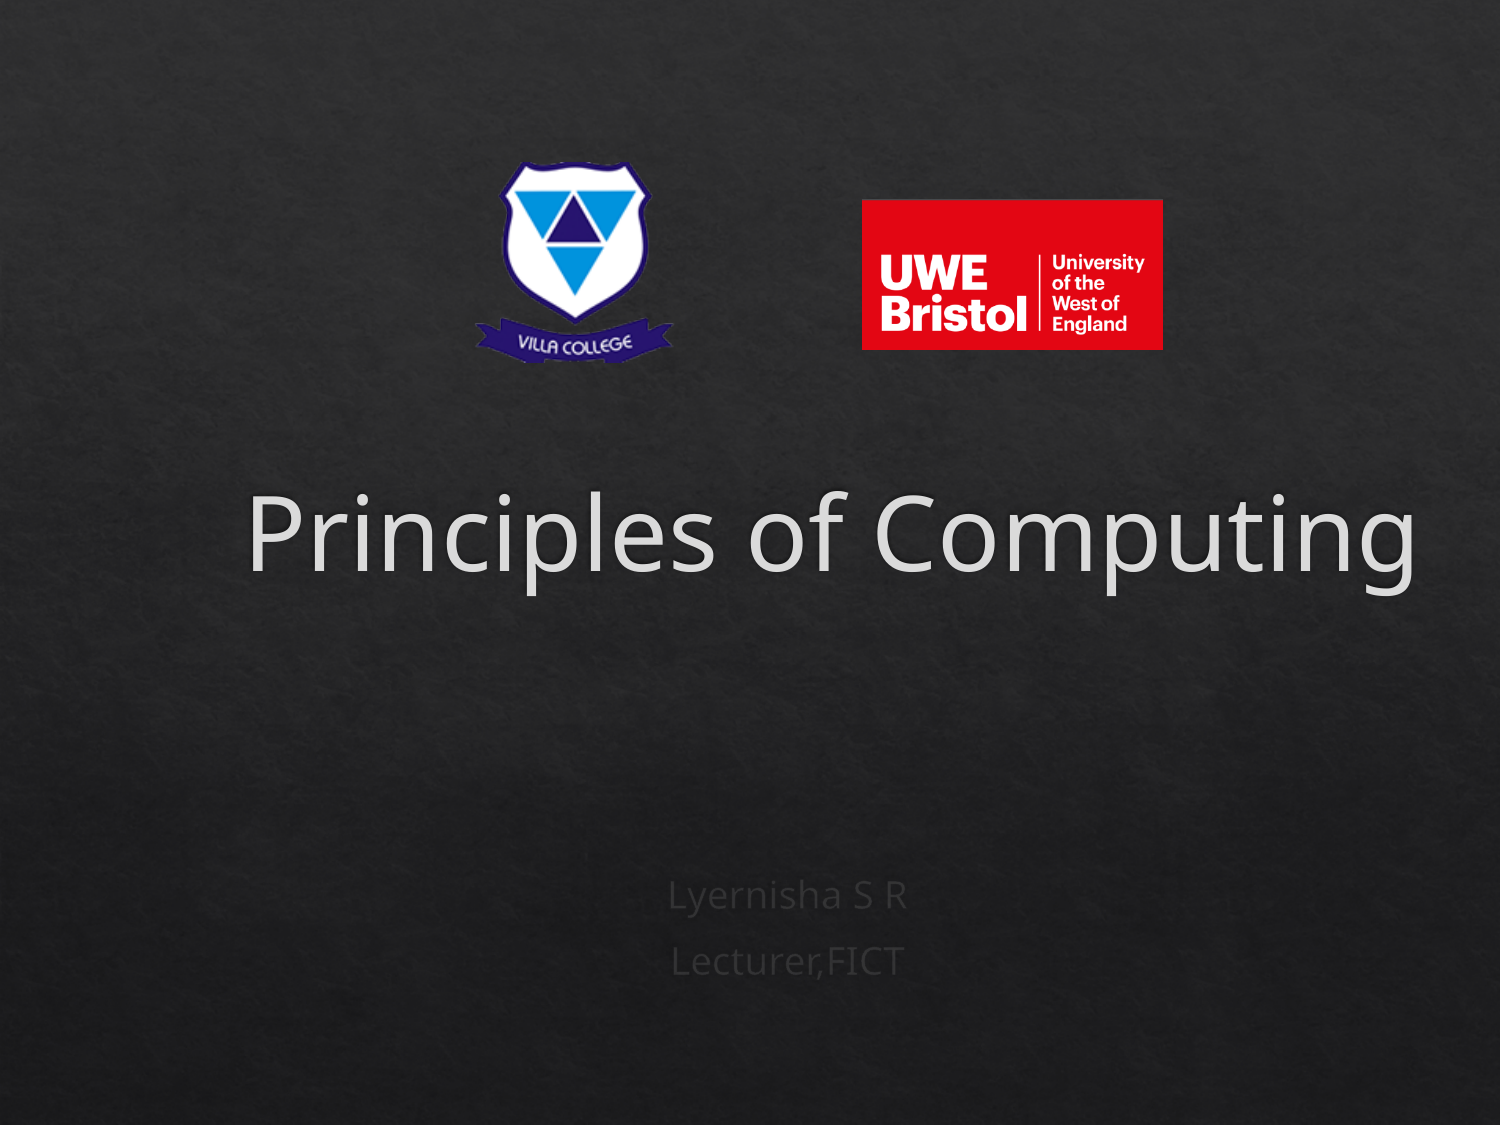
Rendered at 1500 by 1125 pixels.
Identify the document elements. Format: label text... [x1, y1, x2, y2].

subtitle Lyernisha S R Lecturer,FICT [562, 862, 1013, 991]
title Principles of Computing [225, 425, 1440, 600]
picture [862, 199, 1164, 351]
picture [474, 162, 676, 363]
